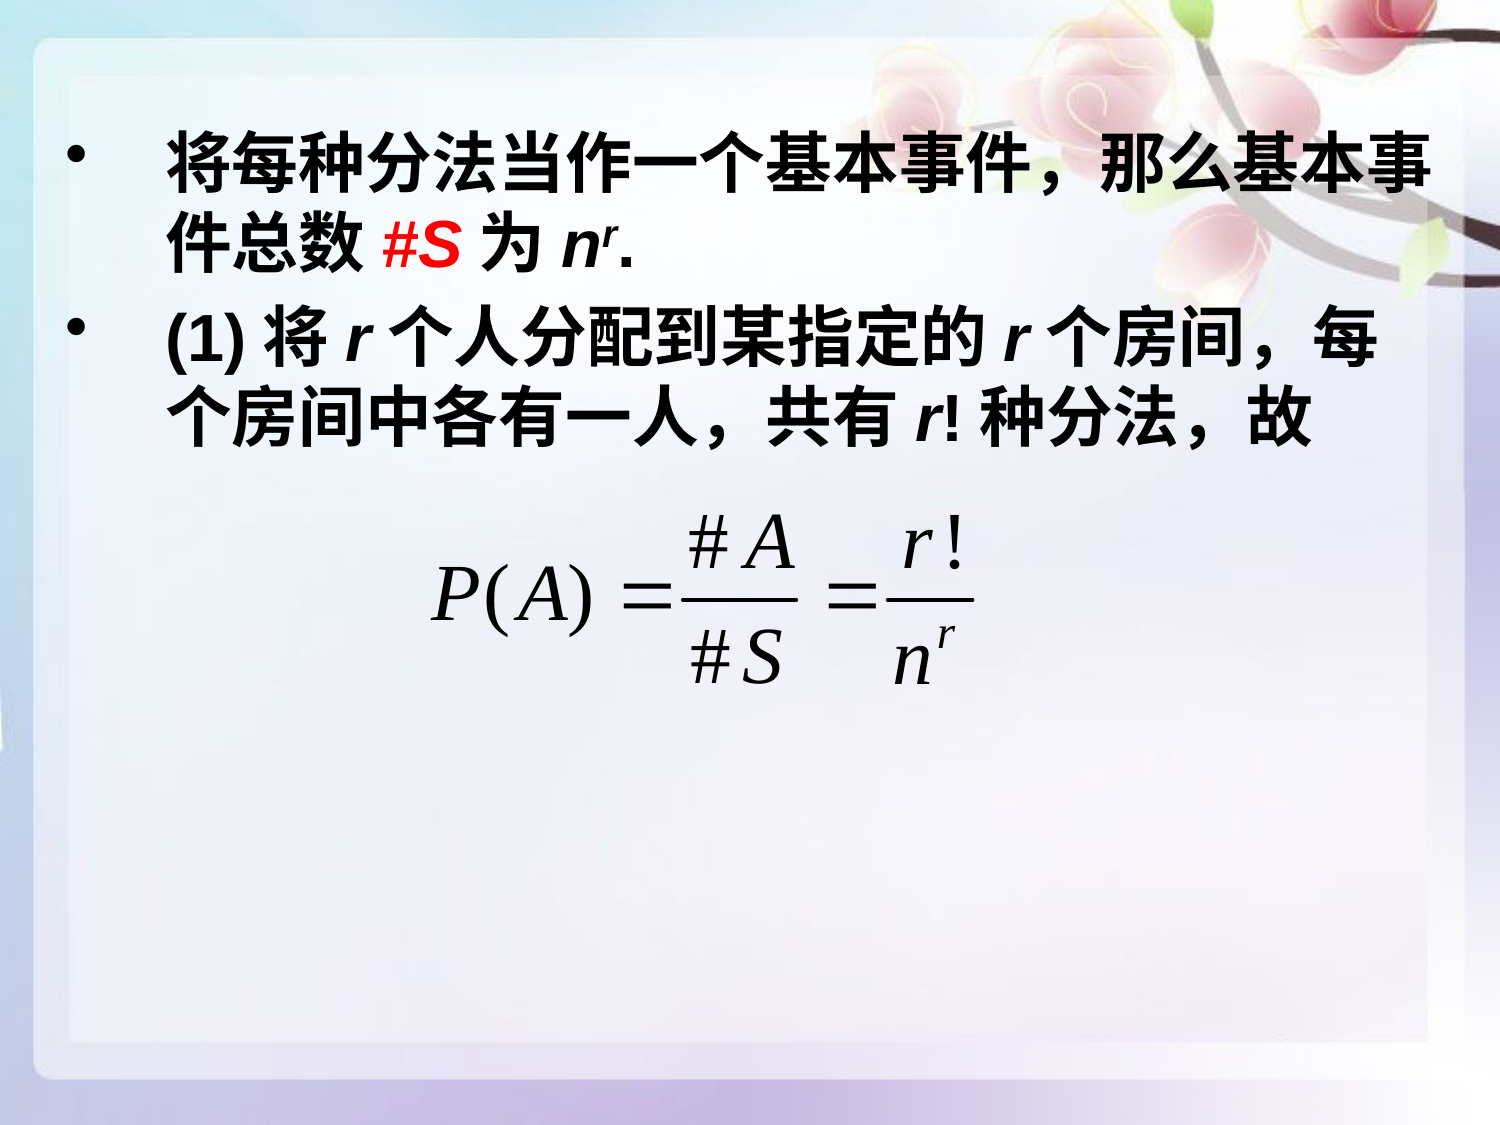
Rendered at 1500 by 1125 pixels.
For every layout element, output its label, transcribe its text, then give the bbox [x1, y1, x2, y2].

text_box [415, 491, 987, 702]
list 将每种分法当作一个基本事件，那么基本事件总数#S为nr. (1)将r个人分配到某指定的r个房间，每个房间中各有一人，共有r!种分法，故 [49, 113, 1452, 963]
picture [0, 0, 1500, 1125]
